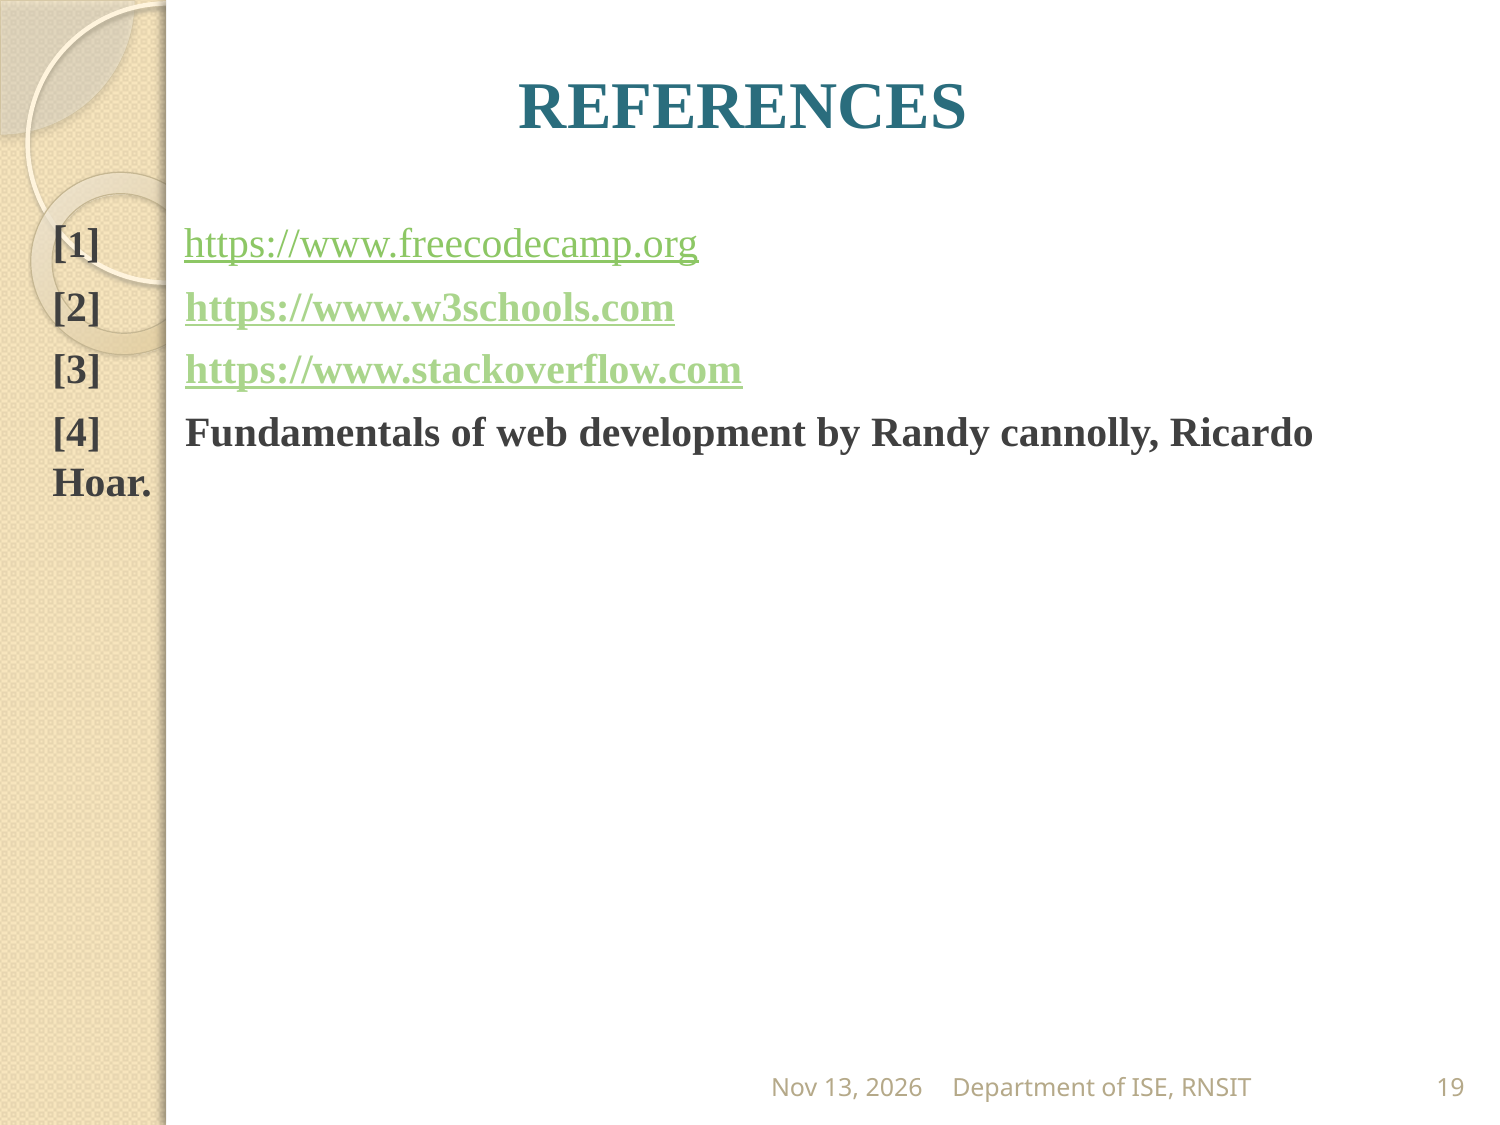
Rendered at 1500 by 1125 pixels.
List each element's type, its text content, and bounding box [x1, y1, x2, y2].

list REFERENCES [1] https://www.freecodecamp.org [2] https://www.w3schools.com [3] https://www.stackoverflow.com [4] Fundamentals of web development by Randy cannolly, Ricardo Hoar. [37, 54, 1436, 1043]
slide_number 16-Sep-19 [587, 1034, 937, 1113]
slide_number 19 [1413, 1034, 1488, 1113]
footer Department of ISE, RNSIT [937, 1034, 1413, 1113]
